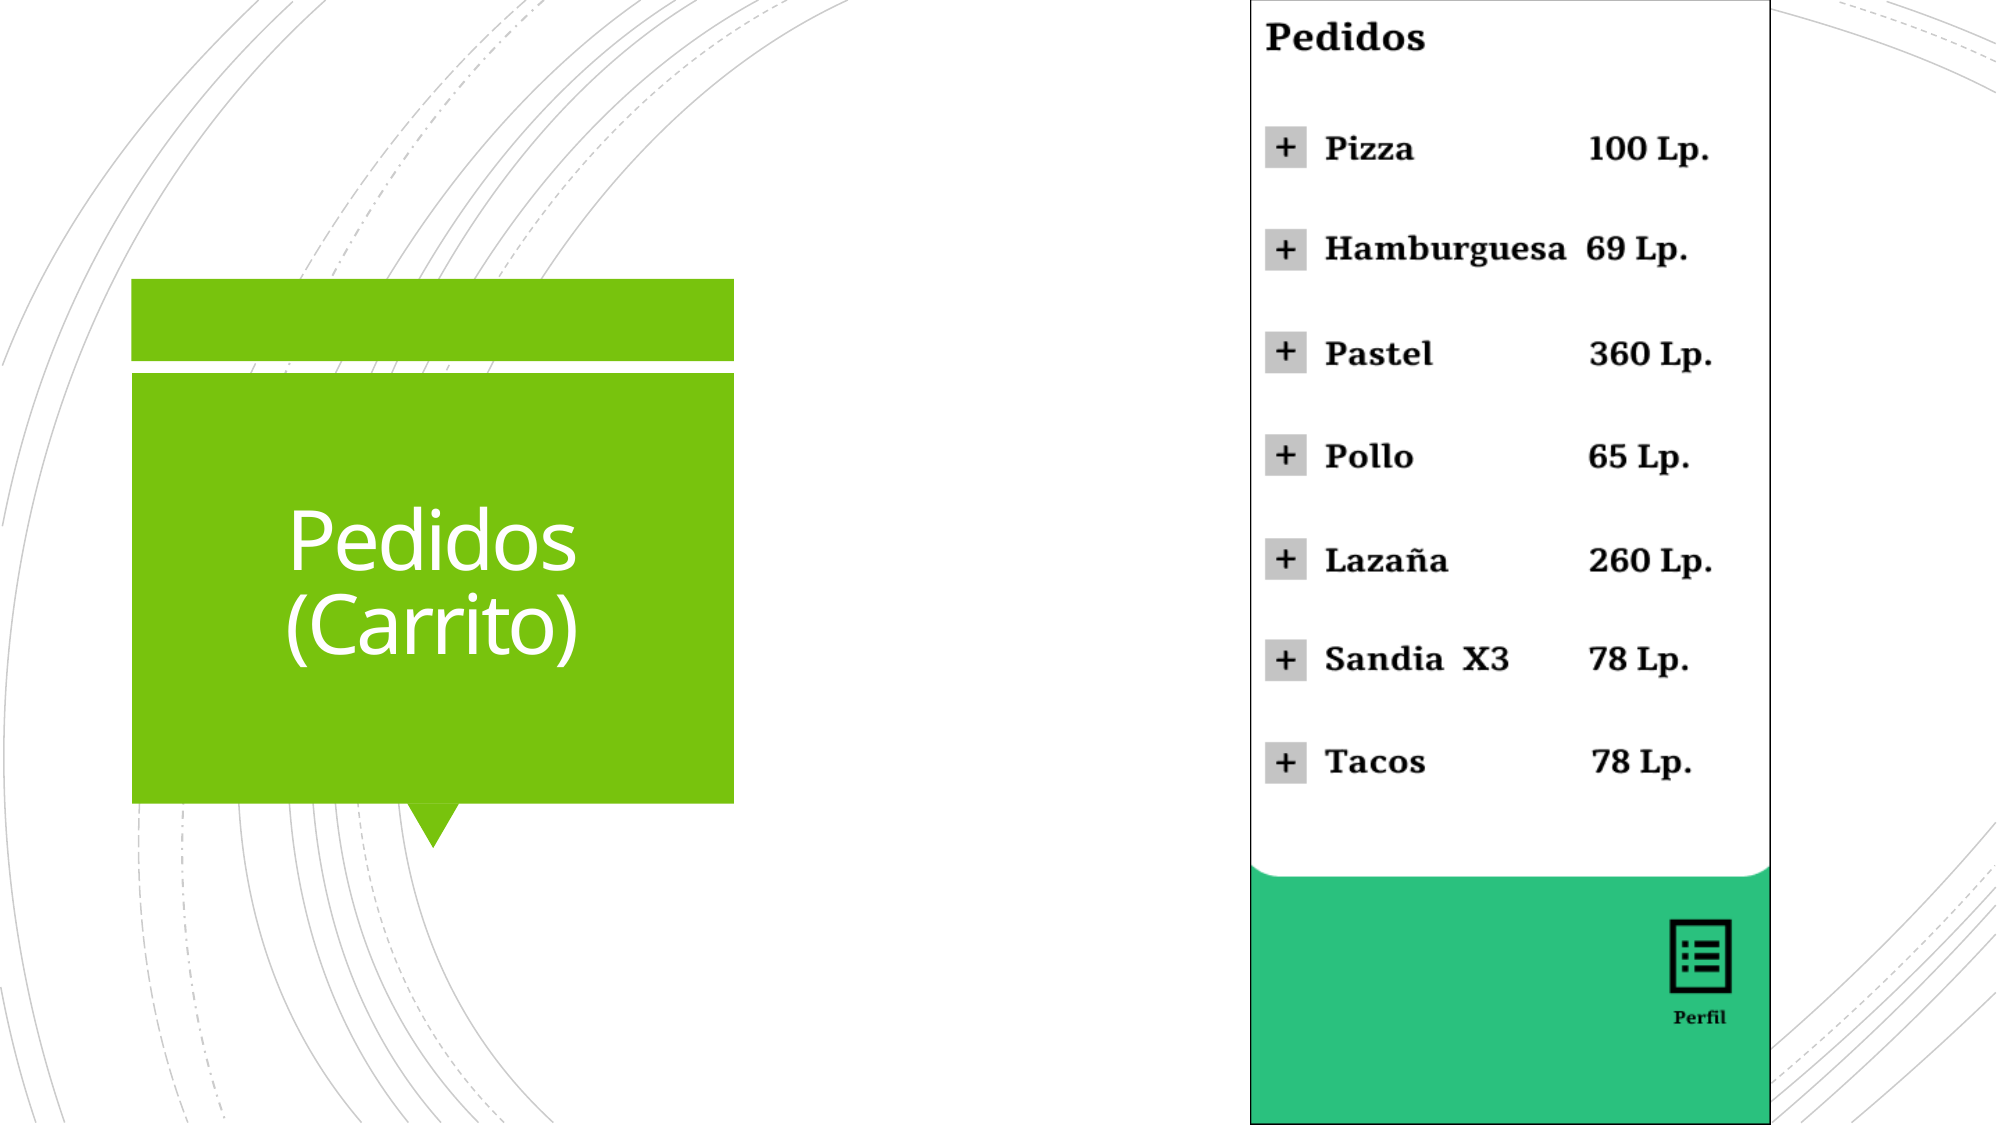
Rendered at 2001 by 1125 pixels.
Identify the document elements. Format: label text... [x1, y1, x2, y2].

picture [1250, 0, 1771, 1125]
title Pedidos (Carrito) [145, 385, 721, 789]
